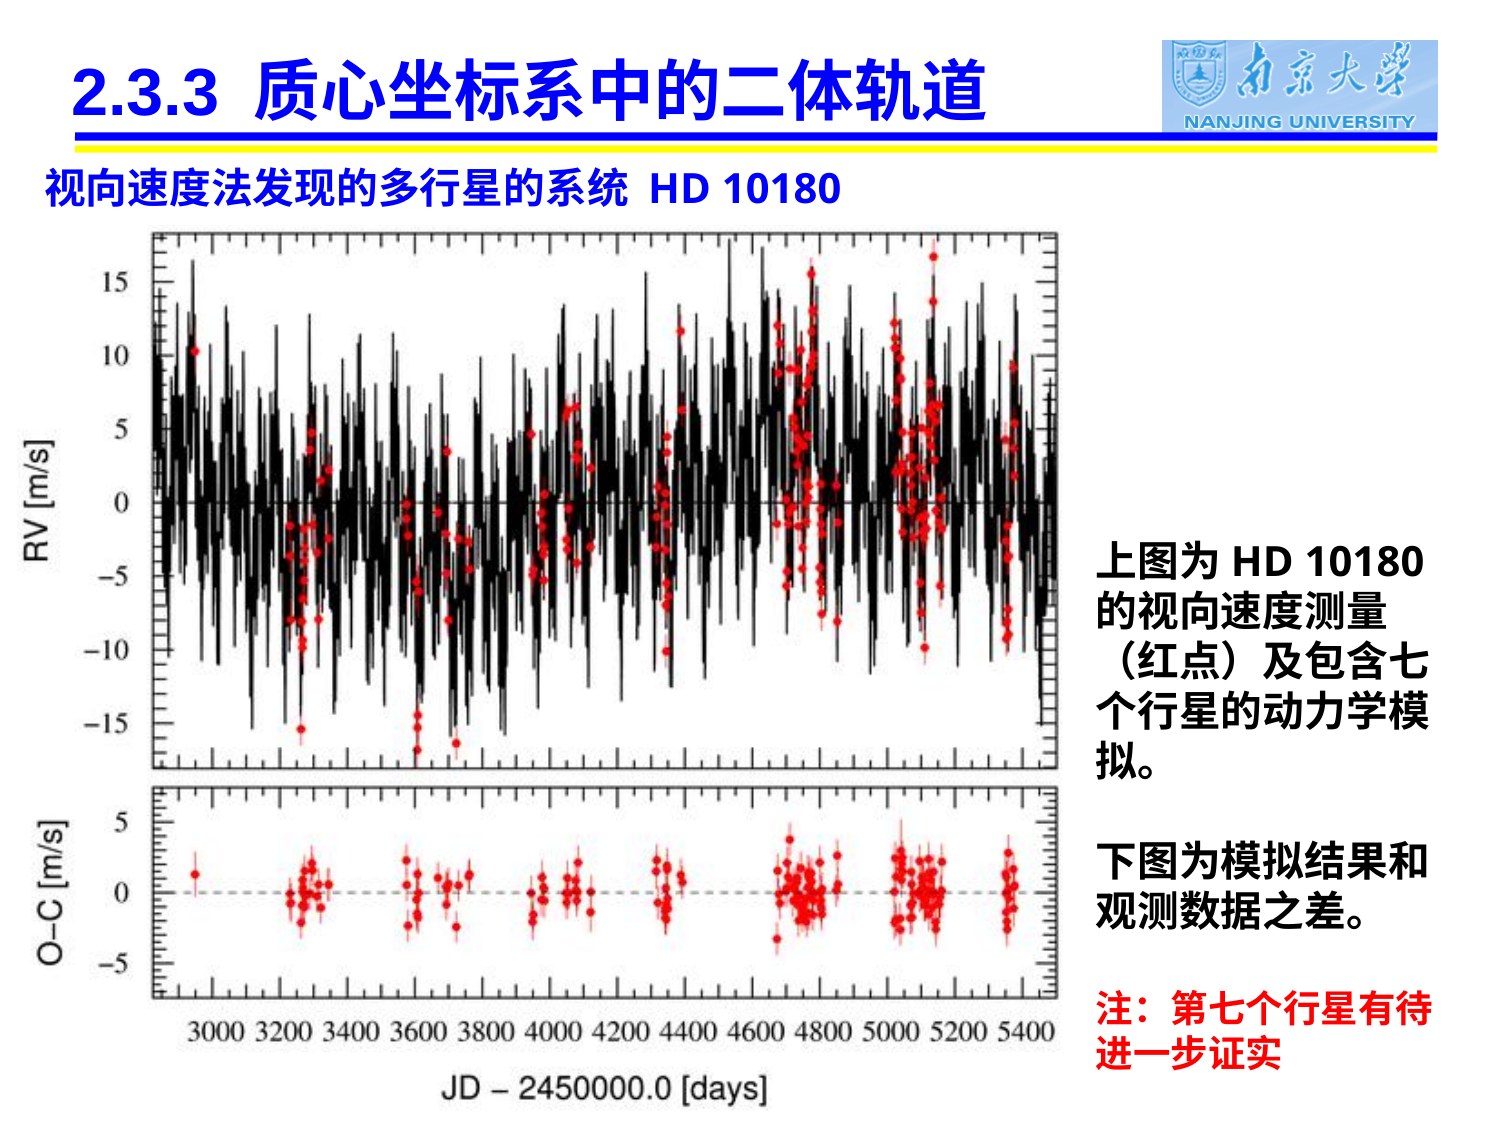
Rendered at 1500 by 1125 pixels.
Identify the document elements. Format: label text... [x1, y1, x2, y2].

picture [1162, 40, 1438, 132]
text_box 上图为HD 10180的视向速度测量（红点）及包含七个行星的动力学模拟。 下图为模拟结果和观测数据之差。 注：第七个行星有待进一步证实 [1111, 527, 1459, 1082]
title 2.3.3 质心坐标系中的二体轨道 [56, 30, 1132, 148]
picture [17, 225, 1106, 1118]
text_box 视向速度法发现的多行星的系统 HD 10180 [29, 154, 1117, 220]
